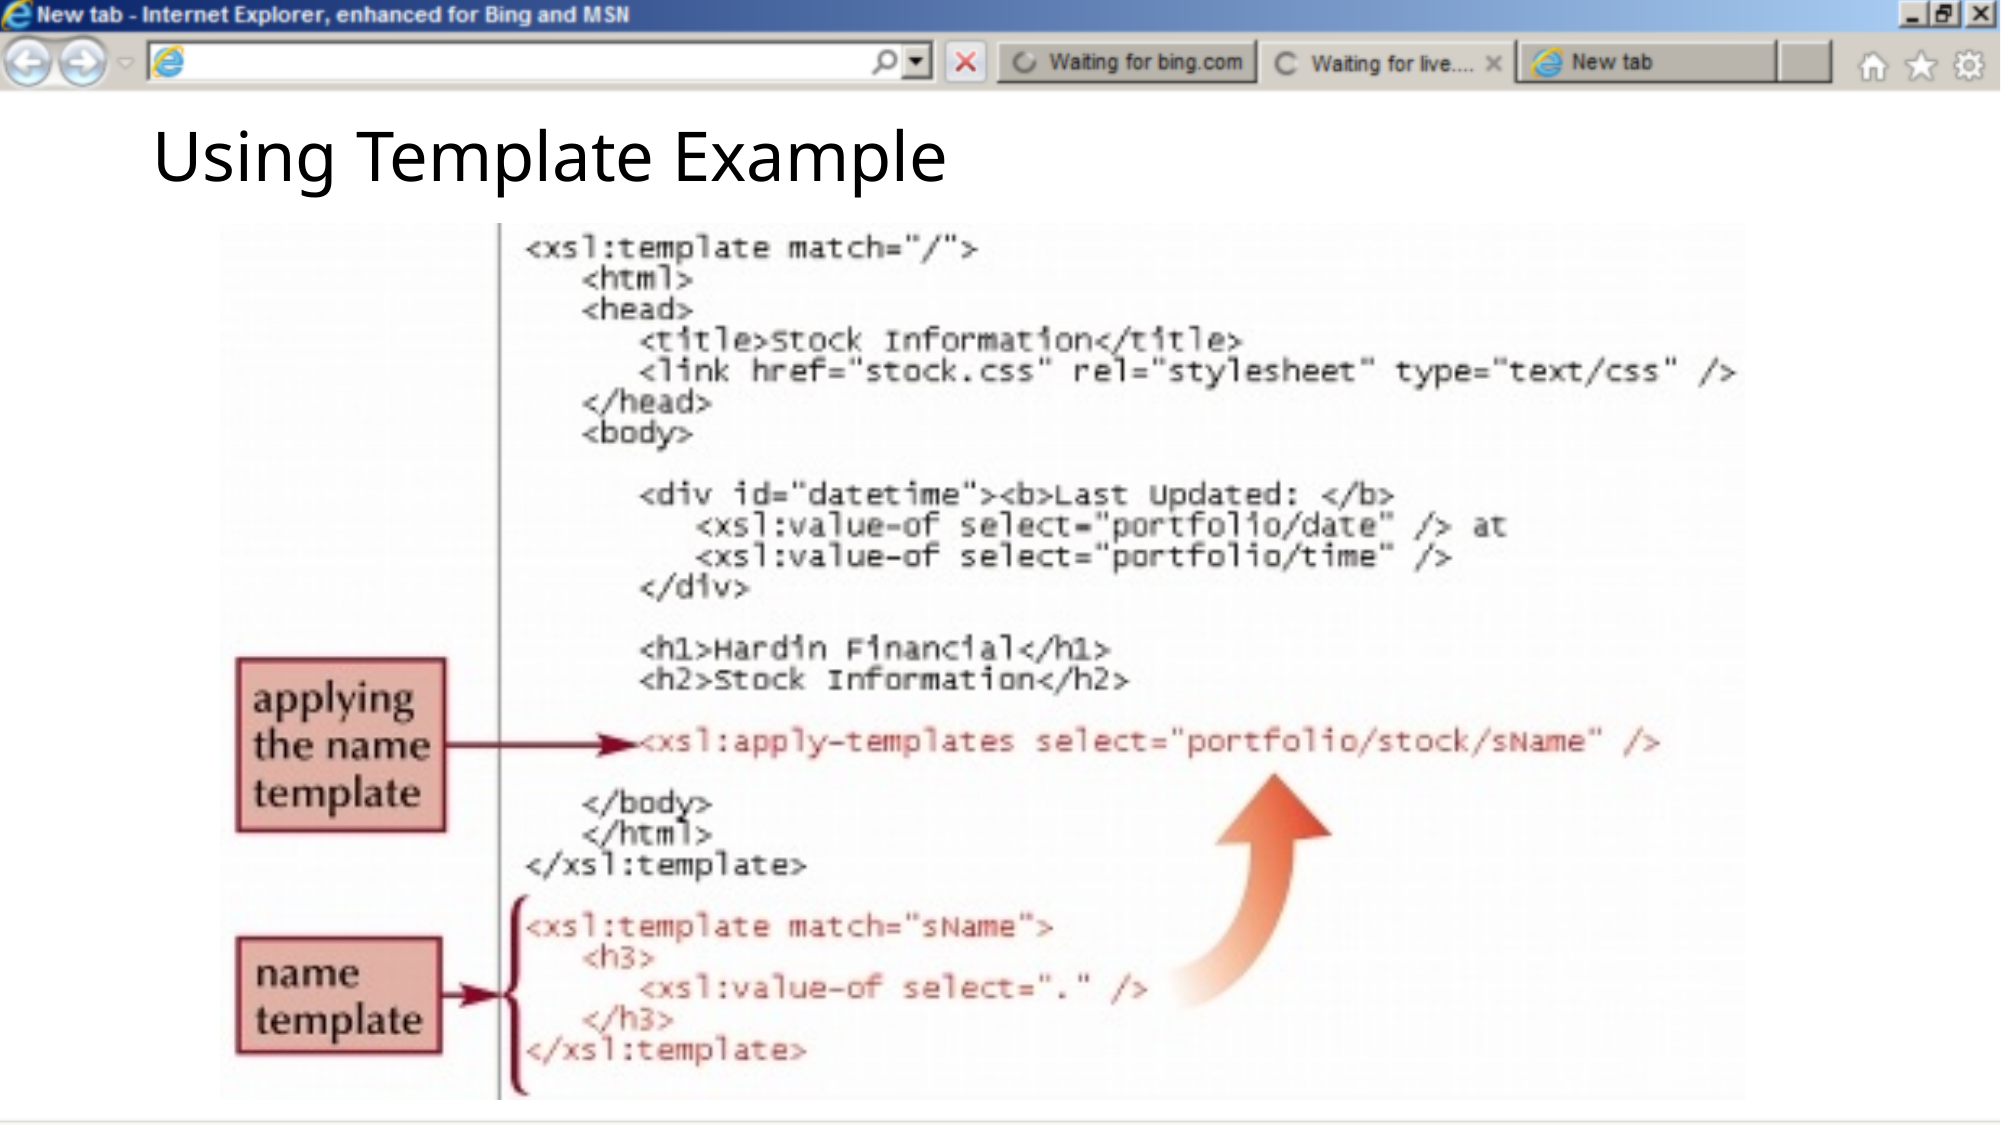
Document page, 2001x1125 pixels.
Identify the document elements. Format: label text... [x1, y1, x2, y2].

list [220, 223, 1745, 1100]
title Using Template Example [137, 94, 1863, 224]
picture [0, 0, 2001, 1125]
